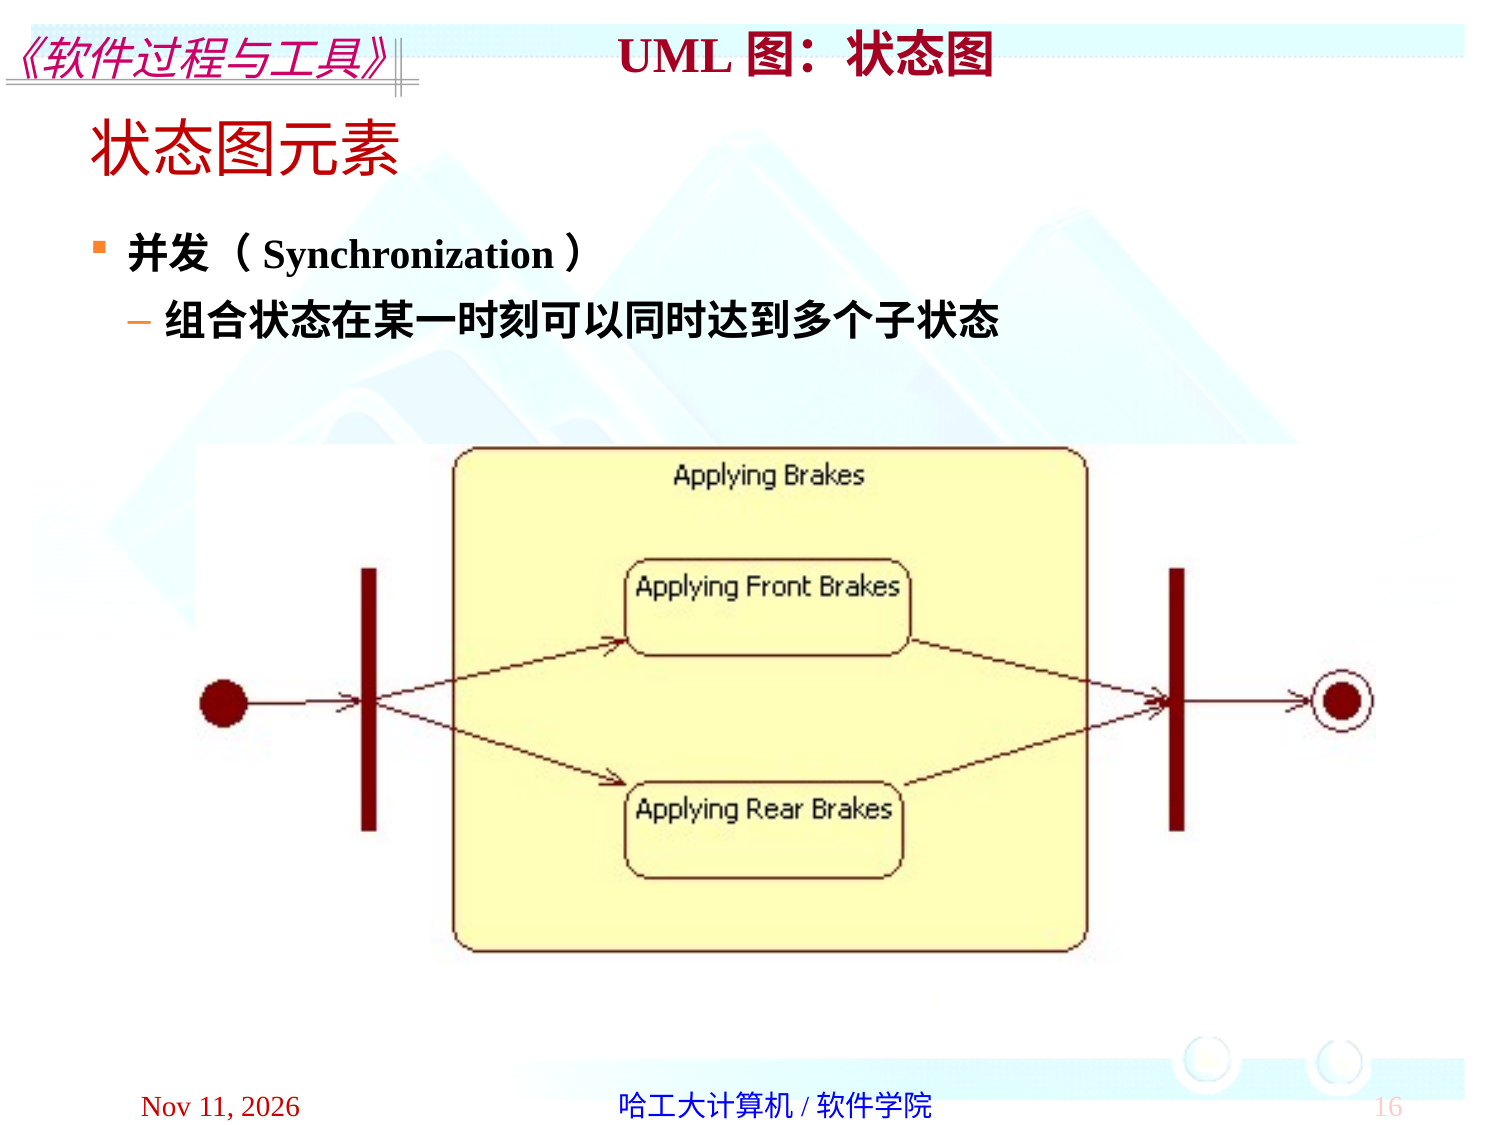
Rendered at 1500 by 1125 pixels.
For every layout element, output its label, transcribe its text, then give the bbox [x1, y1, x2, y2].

picture [194, 444, 1376, 965]
text_box 状态图元素 [74, 101, 1425, 188]
text_box UML图：状态图 [389, 15, 1223, 90]
text_box 并发（Synchronization） 组合状态在某一时刻可以同时达到多个子状态 [74, 219, 1425, 1063]
